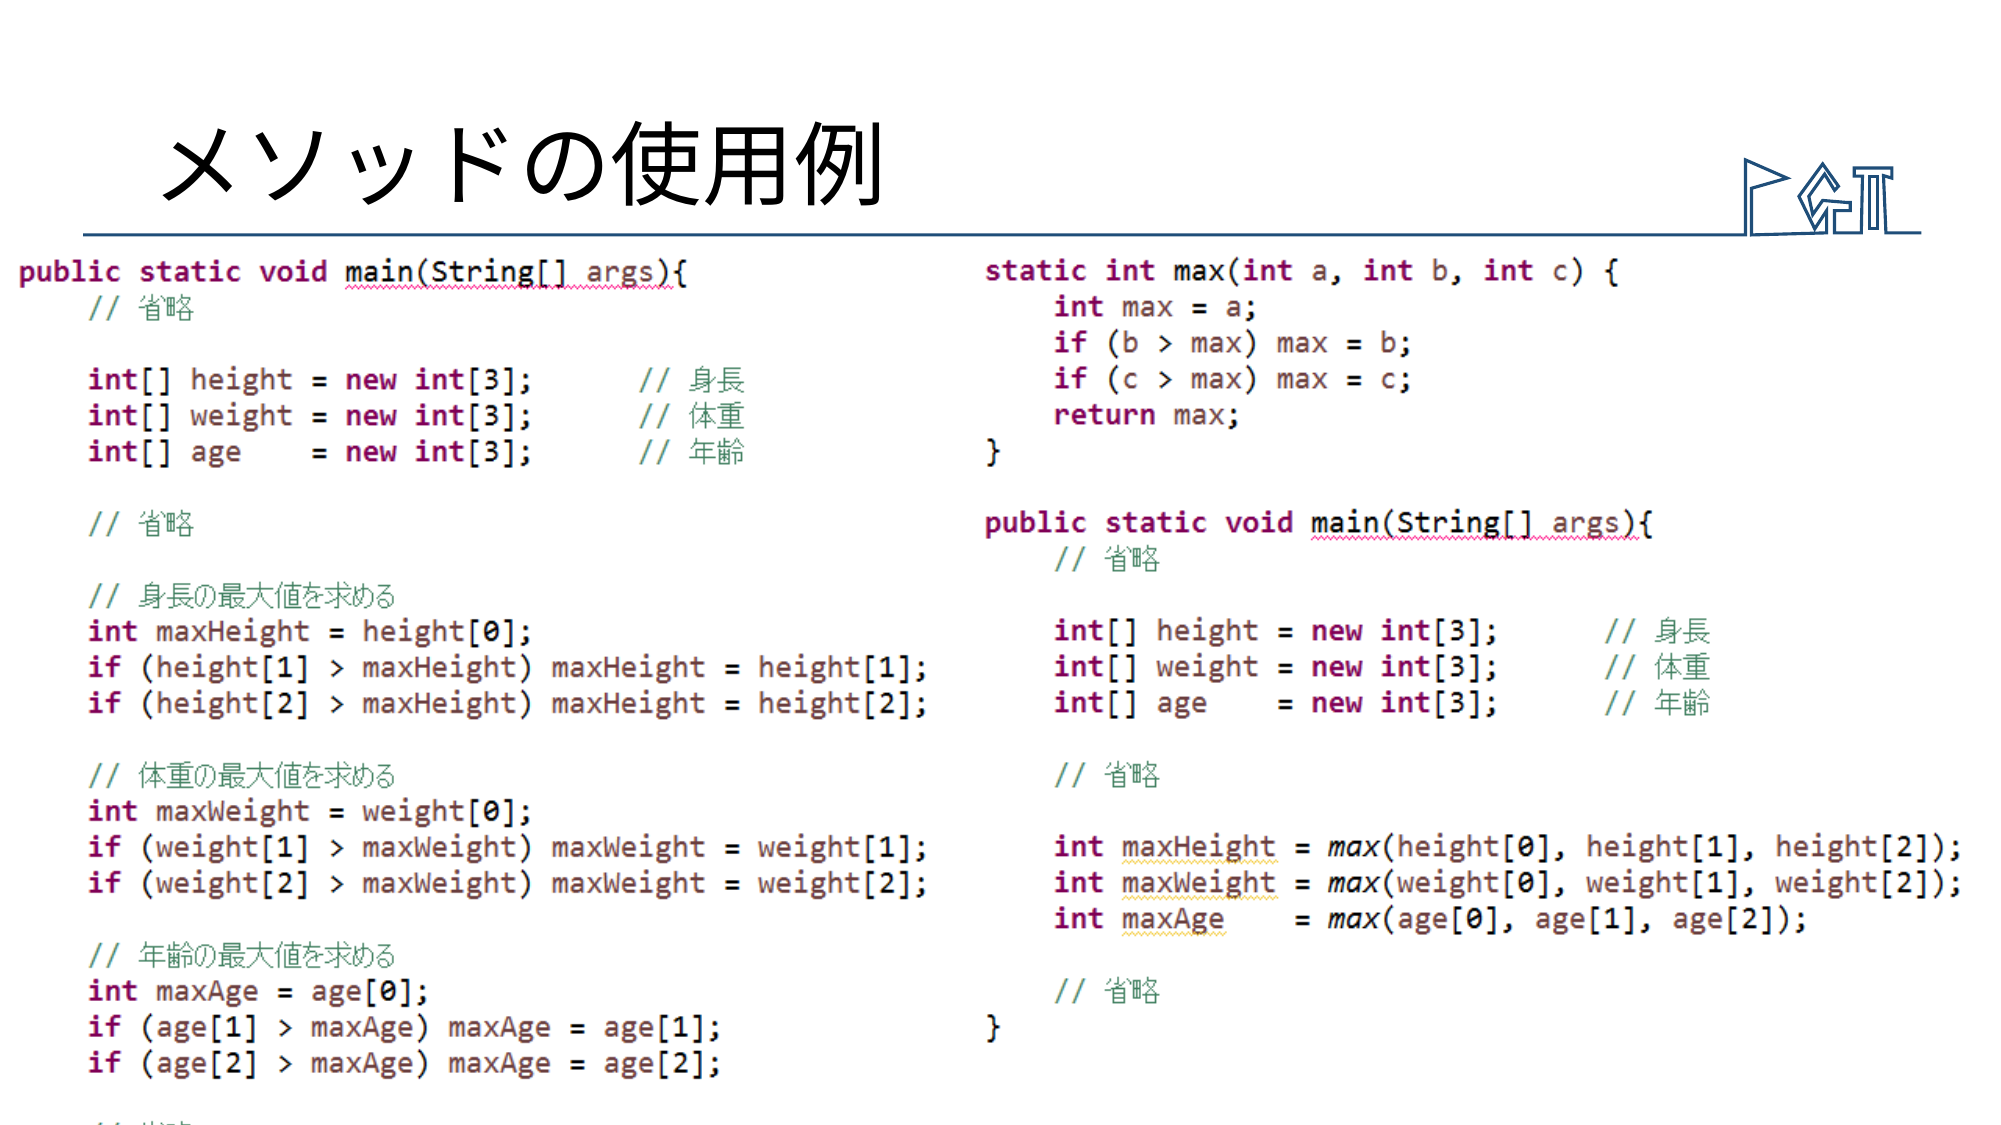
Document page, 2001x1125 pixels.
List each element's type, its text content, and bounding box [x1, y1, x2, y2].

title メソッドの使用例 [137, 59, 1863, 240]
picture [0, 238, 1999, 1125]
